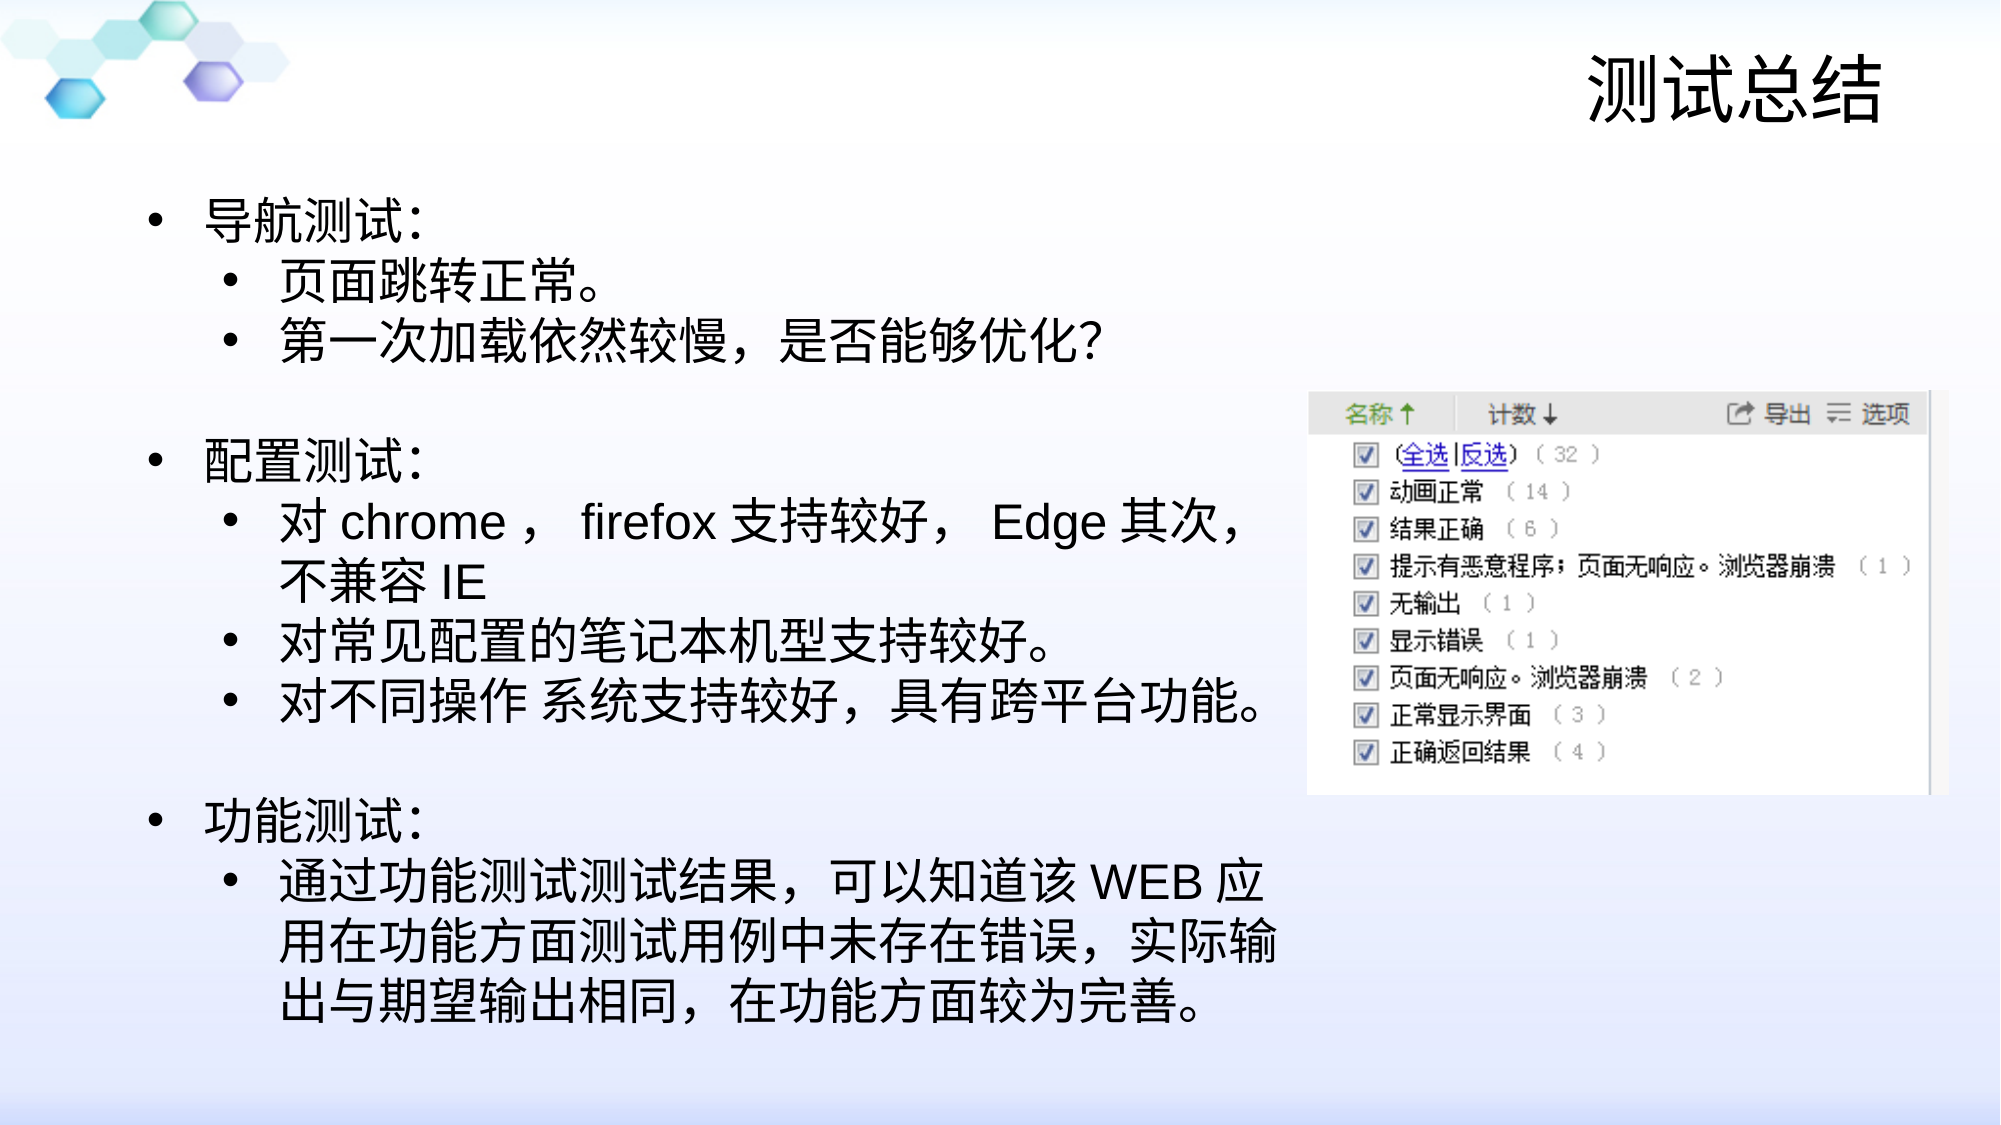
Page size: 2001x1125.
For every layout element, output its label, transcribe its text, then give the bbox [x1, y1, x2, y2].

text_box 导航测试： 页面跳转正常。 第一次加载依然较慢，是否能够优化？ 配置测试： 对chrome，firefox支持较好，Edge其次，不兼容IE 对常见配置的笔记本机型支持较好。 对不同操作 系统支持较好，具有跨平台功能。 功能测试： 通过功能测试测试结果，可以知道该WEB应用在功能方面测试用例中未存在错误，实际输出与期望输出相同，在功能方面较为完善。 [132, 182, 1298, 1097]
title 测试总结 [99, 0, 1901, 182]
picture [0, 0, 2001, 1125]
